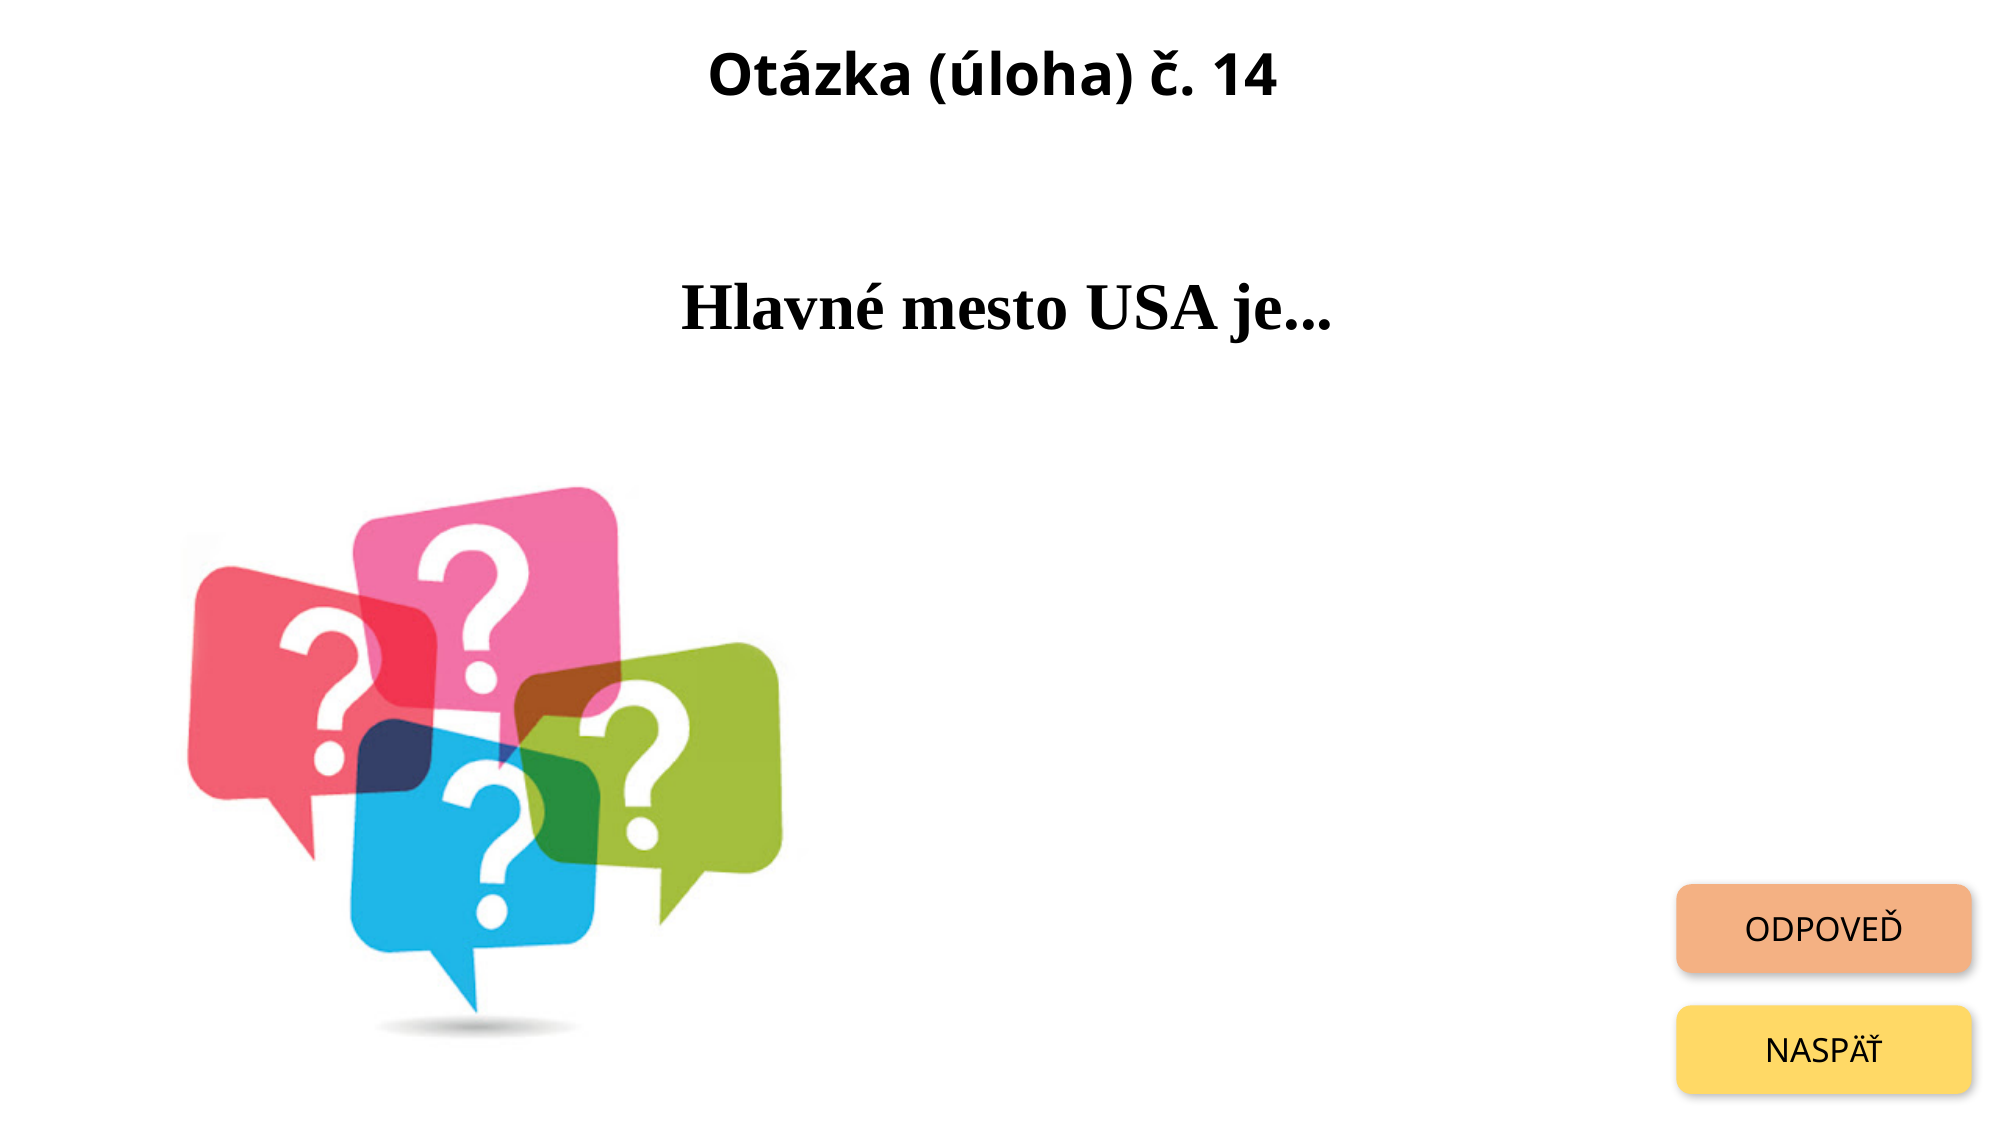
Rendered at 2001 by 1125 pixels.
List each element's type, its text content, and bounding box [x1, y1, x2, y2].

text_box Otázka (úloha) č. 14 [0, 29, 2000, 115]
text_box Hlavné mesto USA je... [516, 243, 1517, 351]
text_box ODPOVEĎ [1675, 883, 1973, 974]
text_box NASPÄŤ [1675, 1004, 1973, 1095]
picture [100, 461, 901, 1062]
